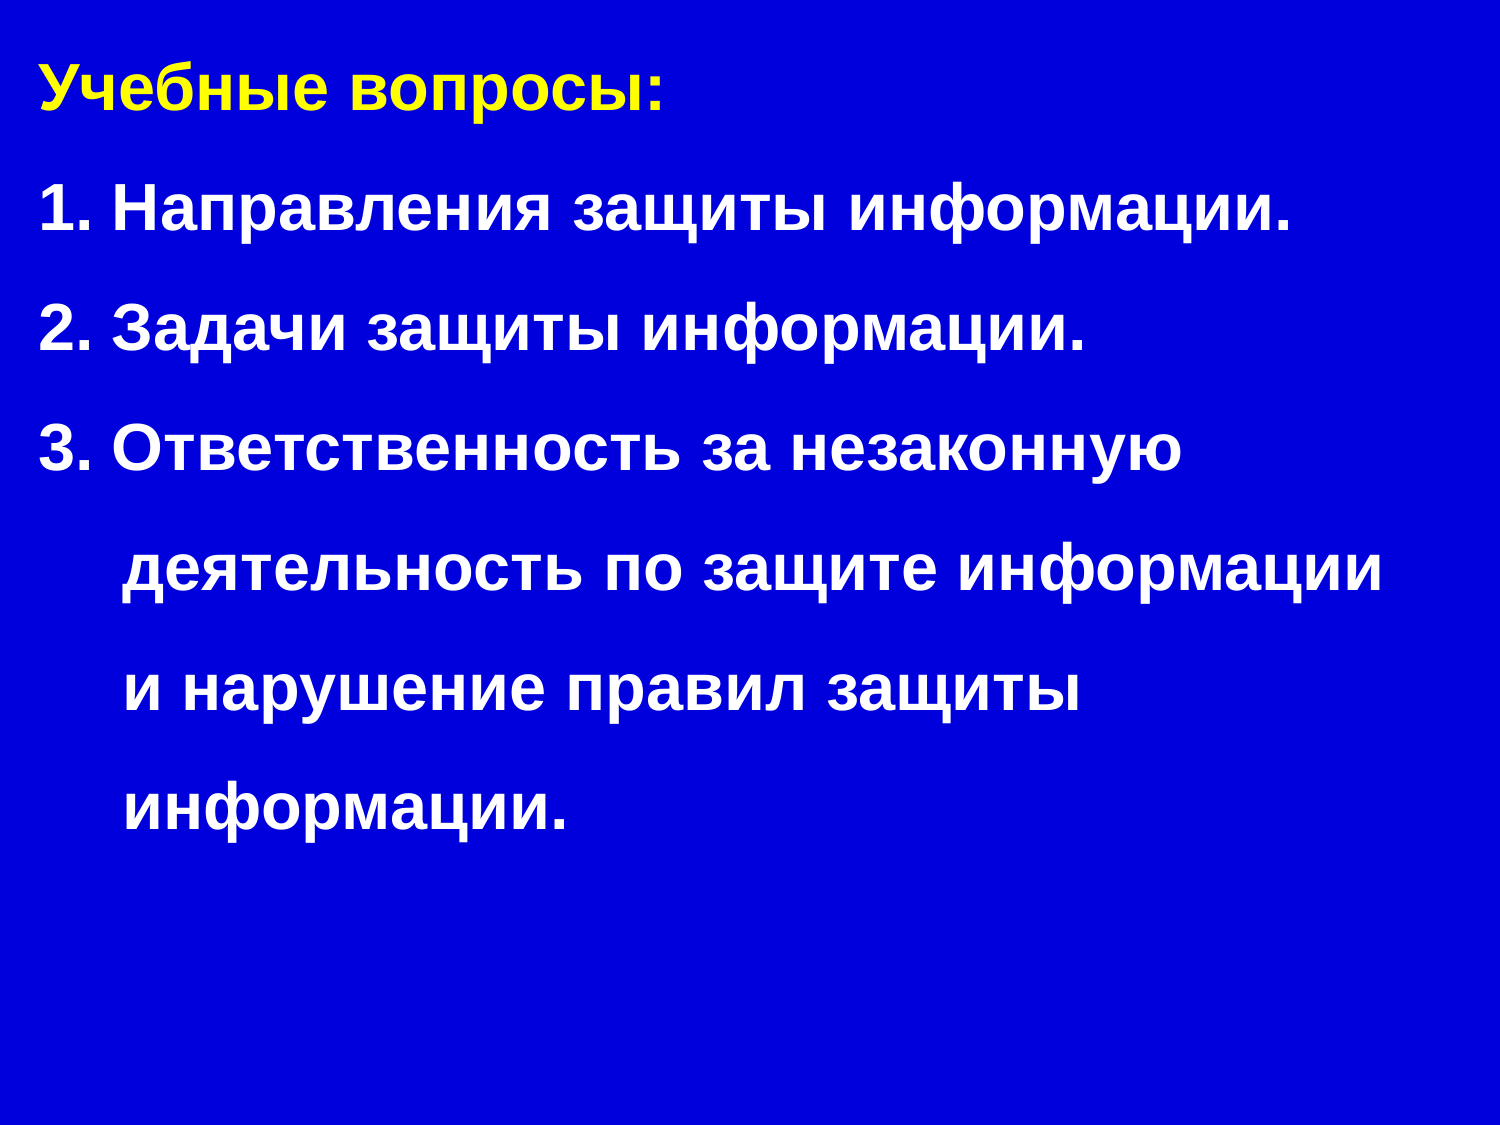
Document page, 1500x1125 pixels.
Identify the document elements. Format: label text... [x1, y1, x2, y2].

text_box Учебные вопросы: 1. Направления защиты информации. 2. Задачи защиты информации. 3. Ответственность за незаконную деятельность по защите информации и нарушение правил защиты информации. [23, 36, 1446, 851]
